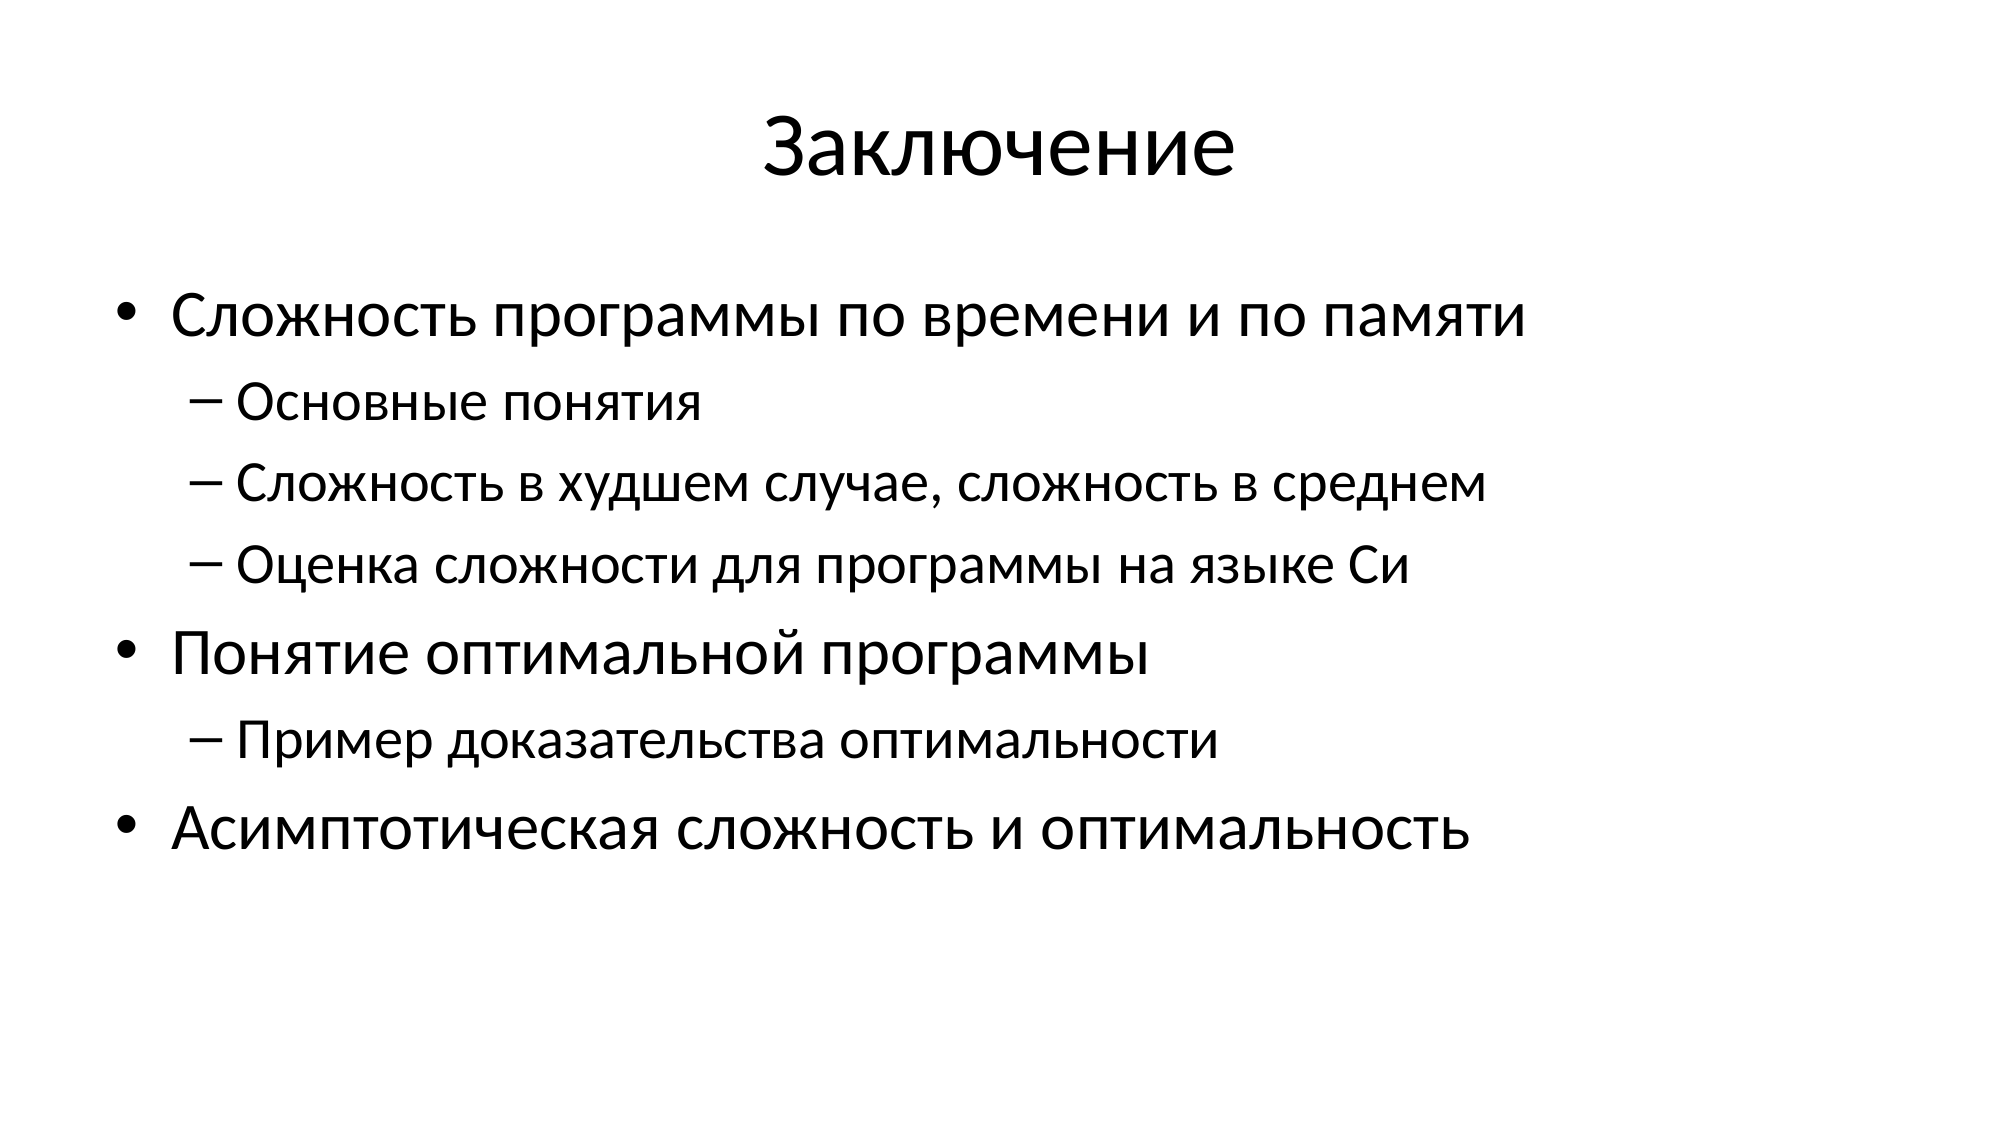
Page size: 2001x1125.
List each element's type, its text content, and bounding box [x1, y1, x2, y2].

list Сложность программы по времени и по памяти Основные понятия Сложность в худшем случае, сложность в среднем Оценка сложности для программы на языке Си Понятие оптимальной программы Пример доказательства оптимальности Асимптотическая сложность и оптимальность [99, 262, 1900, 1005]
title Заключение [99, 45, 1900, 233]
